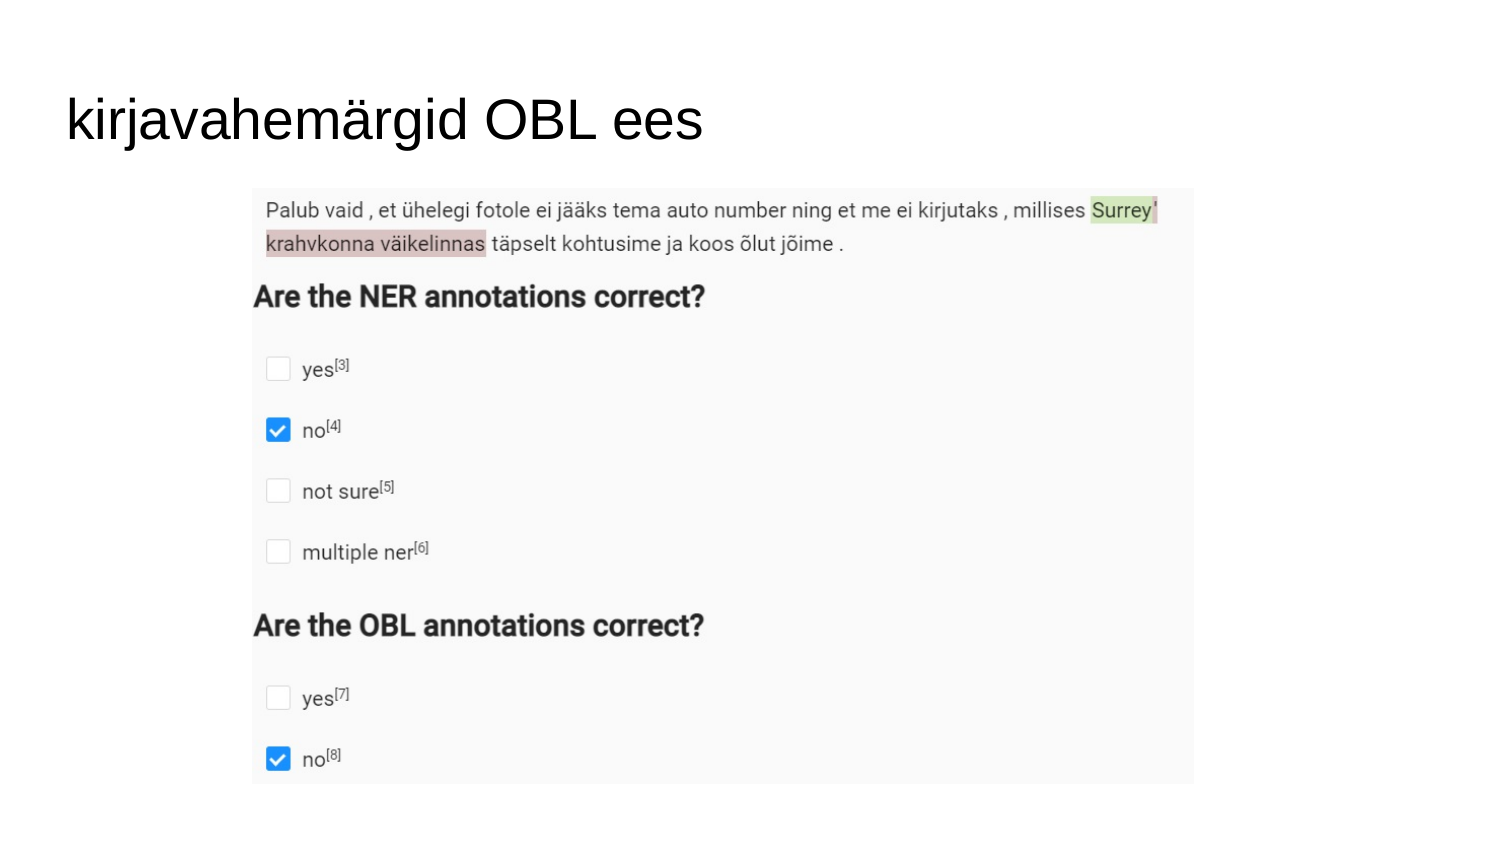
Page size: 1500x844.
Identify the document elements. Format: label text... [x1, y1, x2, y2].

title kirjavahemärgid OBL ees [51, 72, 1449, 167]
picture [252, 188, 1194, 784]
